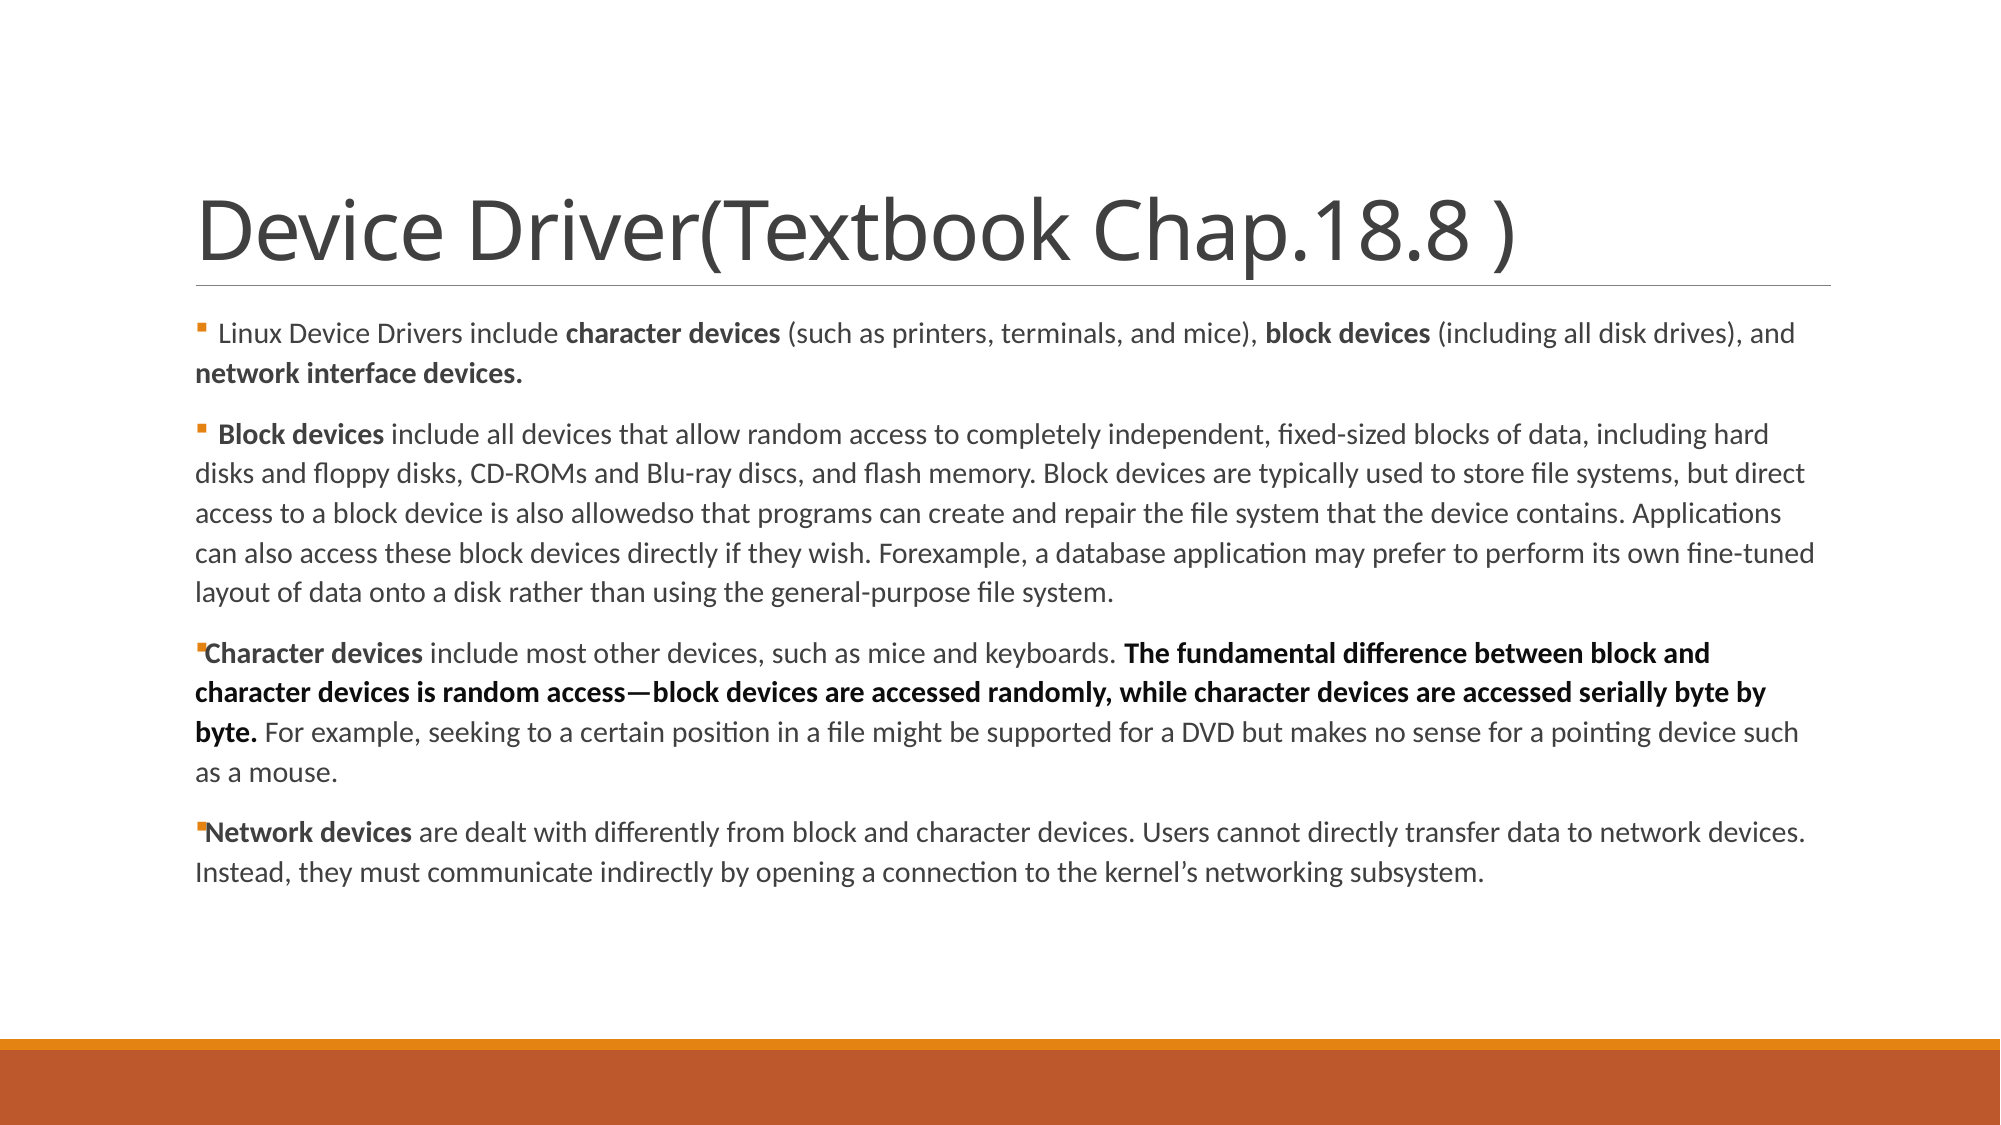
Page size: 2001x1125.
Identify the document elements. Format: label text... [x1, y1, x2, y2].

list Linux Device Drivers include character devices (such as printers, terminals, and mice), block devices (including all disk drives), and network interface devices. Block devices include all devices that allow random access to completely independent, fixed-sized blocks of data, including hard disks and floppy disks, CD-ROMs and Blu-ray discs, and flash memory. Block devices are typically used to store file systems, but direct access to a block device is also allowedso that programs can create and repair the file system that the device contains. Applications can also access these block devices directly if they wish. Forexample, a database application may prefer to perform its own fine-tuned layout of data onto a disk rather than using the general-purpose file system. Character devices include most other devices, such as mice and keyboards. The fundamental difference between block and character devices is random access—block devices are accessed randomly, while character devices are accessed serially byte by byte. For example, seeking to a certain position in a file might be supported for a DVD but makes no sense for a pointing device such as a mouse. Network devices are dealt with differently from block and character devices. Users cannot directly transfer data to network devices. Instead, they must communicate indirectly by opening a connection to the kernel’s networking subsystem. [180, 302, 1830, 898]
title Device Driver(Textbook Chap.18.8 ) [180, 47, 1830, 285]
